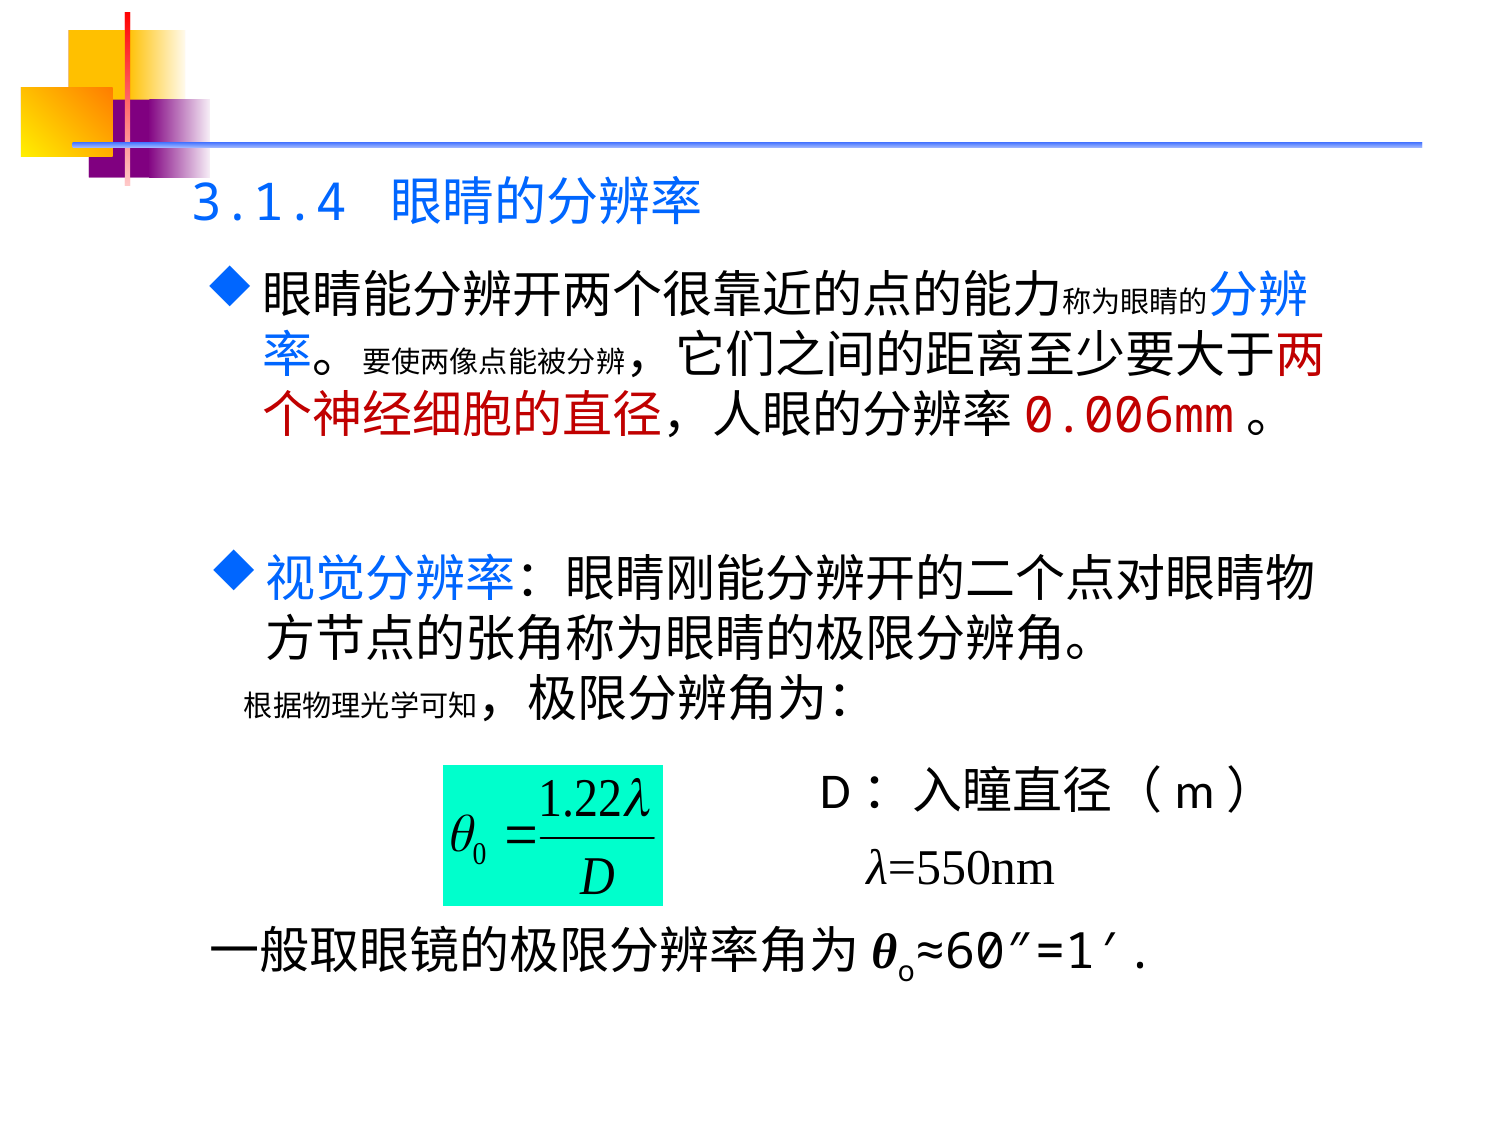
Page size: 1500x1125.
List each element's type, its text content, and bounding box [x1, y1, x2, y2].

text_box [443, 764, 664, 907]
text_box 眼睛能分辨开两个很靠近的点的能力称为眼睛的分辨率。要使两像点能被分辨，它们之间的距离至少要大于两个神经细胞的直径，人眼的分辨率0.006mm。 [190, 255, 1365, 451]
text_box 视觉分辨率：眼睛刚能分辨开的二个点对眼睛物方节点的张角称为眼睛的极限分辨角。 根据物理光学可知，极限分辨角为： 一般取眼镜的极限分辨率角为θo≈60″=1′. [194, 538, 1376, 995]
text_box D：入瞳直径（m） [805, 751, 1292, 827]
text_box 3.1.4 眼睛的分辨率 [175, 160, 718, 238]
text_box λ=550nm [851, 827, 1071, 902]
